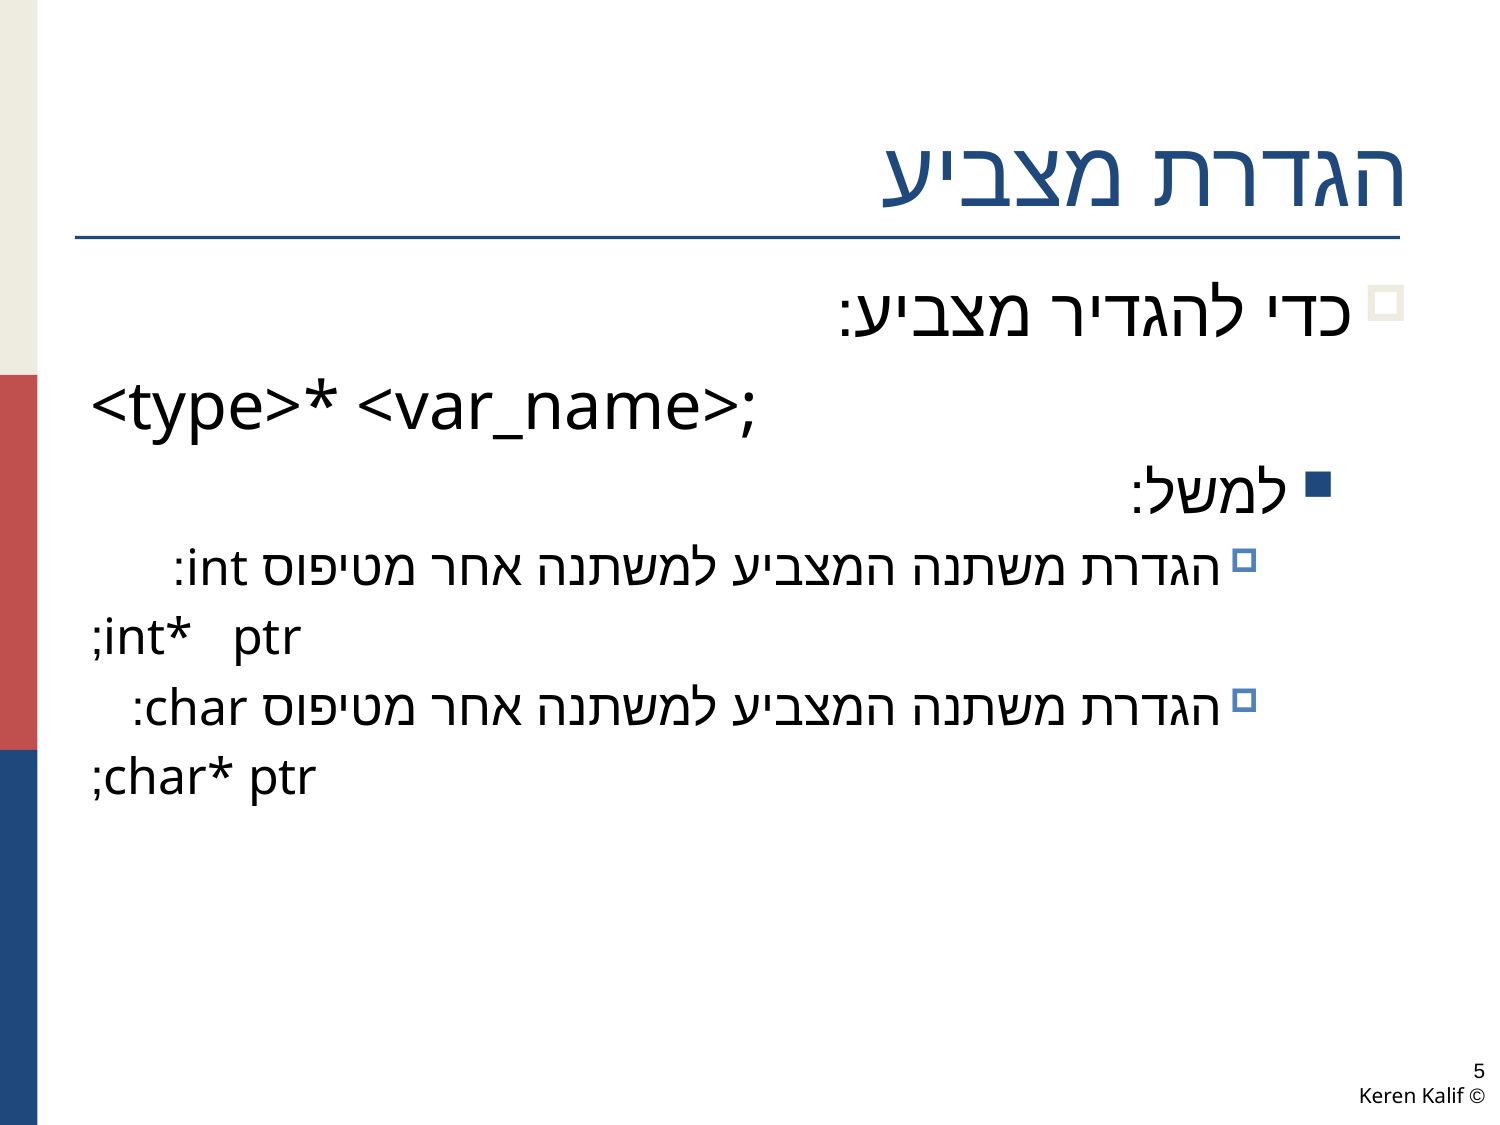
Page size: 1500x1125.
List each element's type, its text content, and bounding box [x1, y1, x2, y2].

slide_number 5 © Keren Kalif [1149, 1049, 1500, 1125]
list כדי להגדיר מצביע: <type>* <var_name>; למשל: הגדרת משתנה המצביע למשתנה אחר מטיפוס int: int* ptr; הגדרת משתנה המצביע למשתנה אחר מטיפוס char: char* ptr; [74, 262, 1426, 1006]
title הגדרת מצביע [74, 45, 1426, 233]
